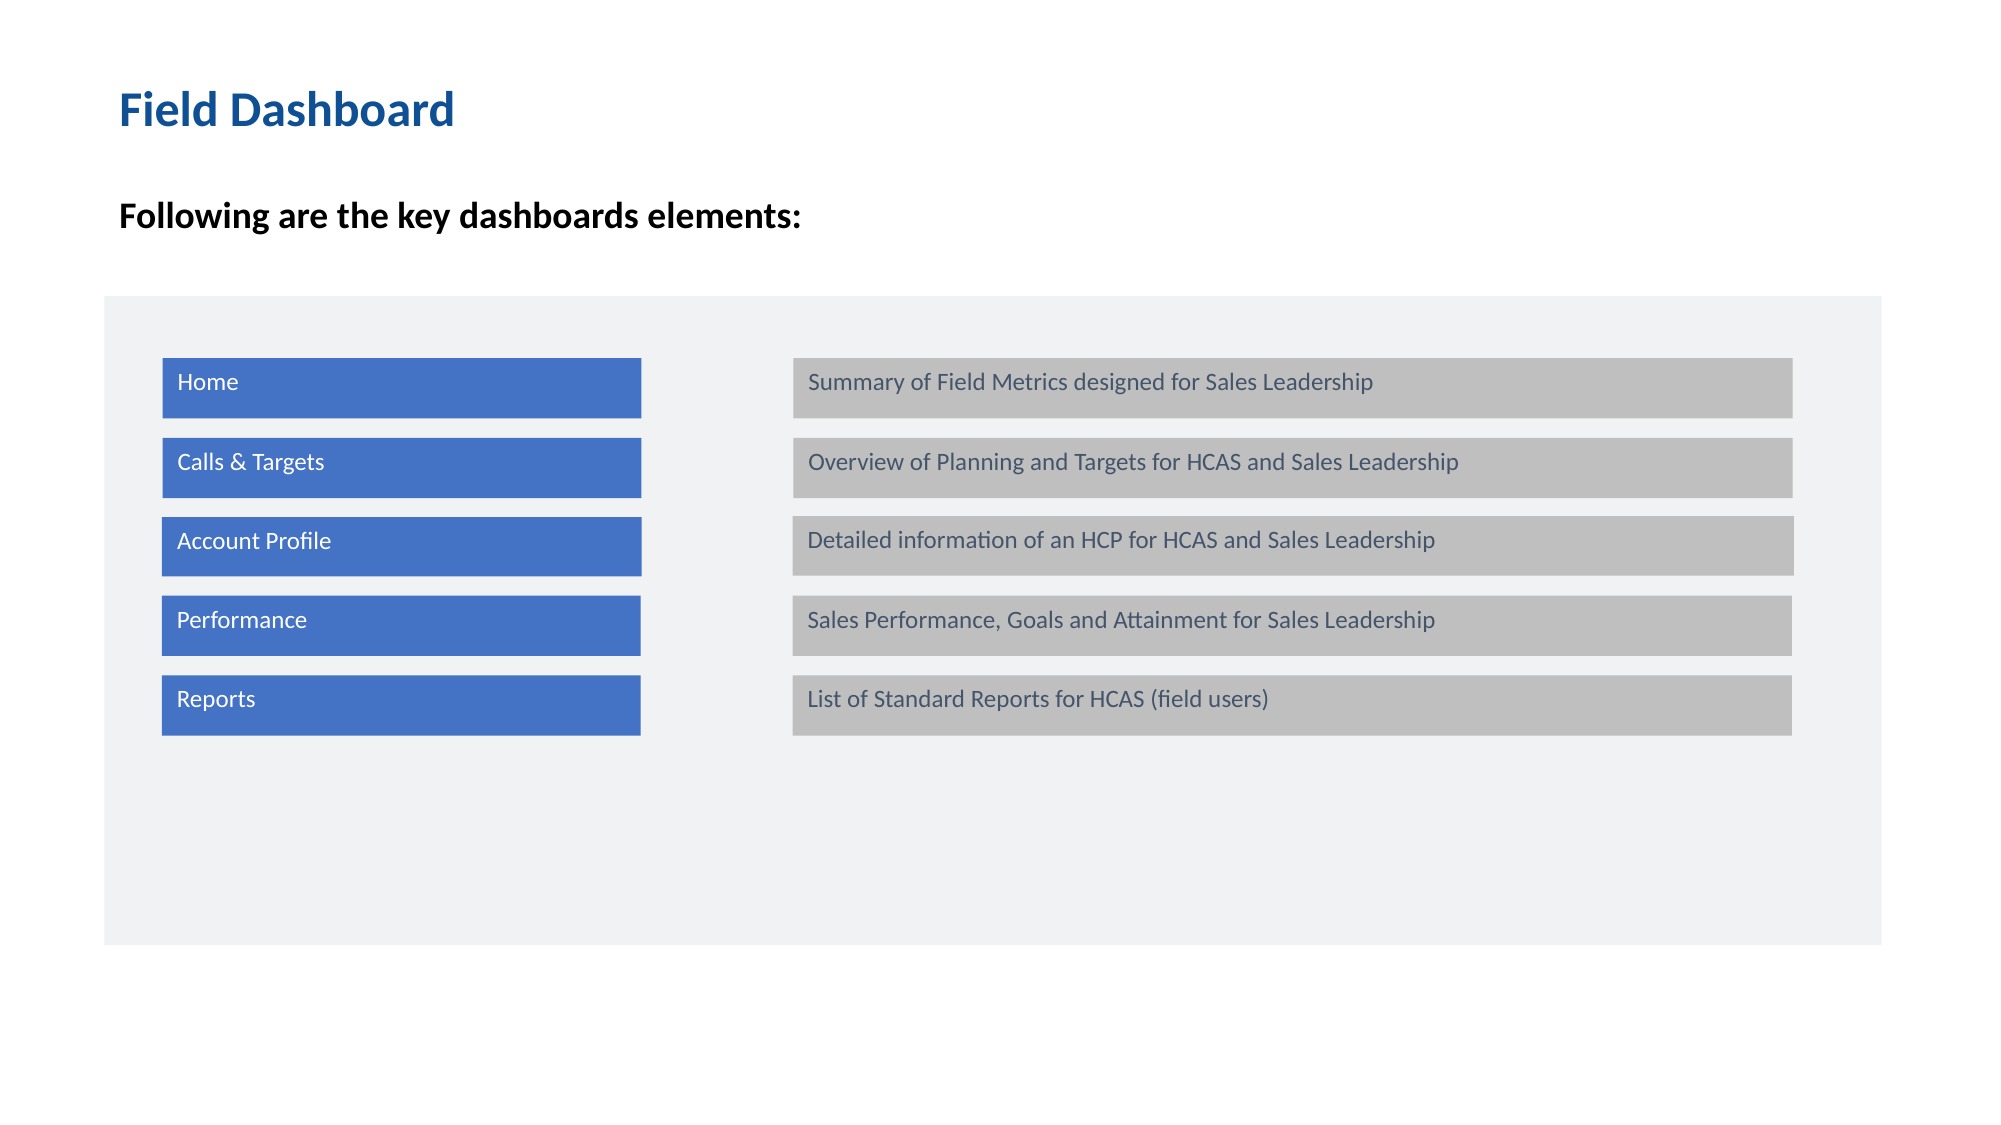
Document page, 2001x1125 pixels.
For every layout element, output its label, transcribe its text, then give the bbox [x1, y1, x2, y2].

text_box Home [162, 358, 642, 419]
text_box Performance [161, 595, 641, 656]
title Field Dashboard [104, 48, 1830, 172]
text_box [104, 296, 1882, 946]
text_box List of Standard Reports for HCAS (field users) [792, 675, 1792, 736]
list Following are the key dashboards elements: [104, 189, 1830, 296]
text_box Calls & Targets [162, 437, 642, 499]
text_box Sales Performance, Goals and Attainment for Sales Leadership [792, 595, 1792, 656]
text_box Account Profile [161, 517, 642, 577]
text_box Summary of Field Metrics designed for Sales Leadership [793, 358, 1793, 419]
text_box Overview of Planning and Targets for HCAS and Sales Leadership [793, 437, 1793, 499]
text_box Reports [161, 675, 641, 736]
text_box Detailed information of an HCP for HCAS and Sales Leadership [792, 516, 1794, 576]
